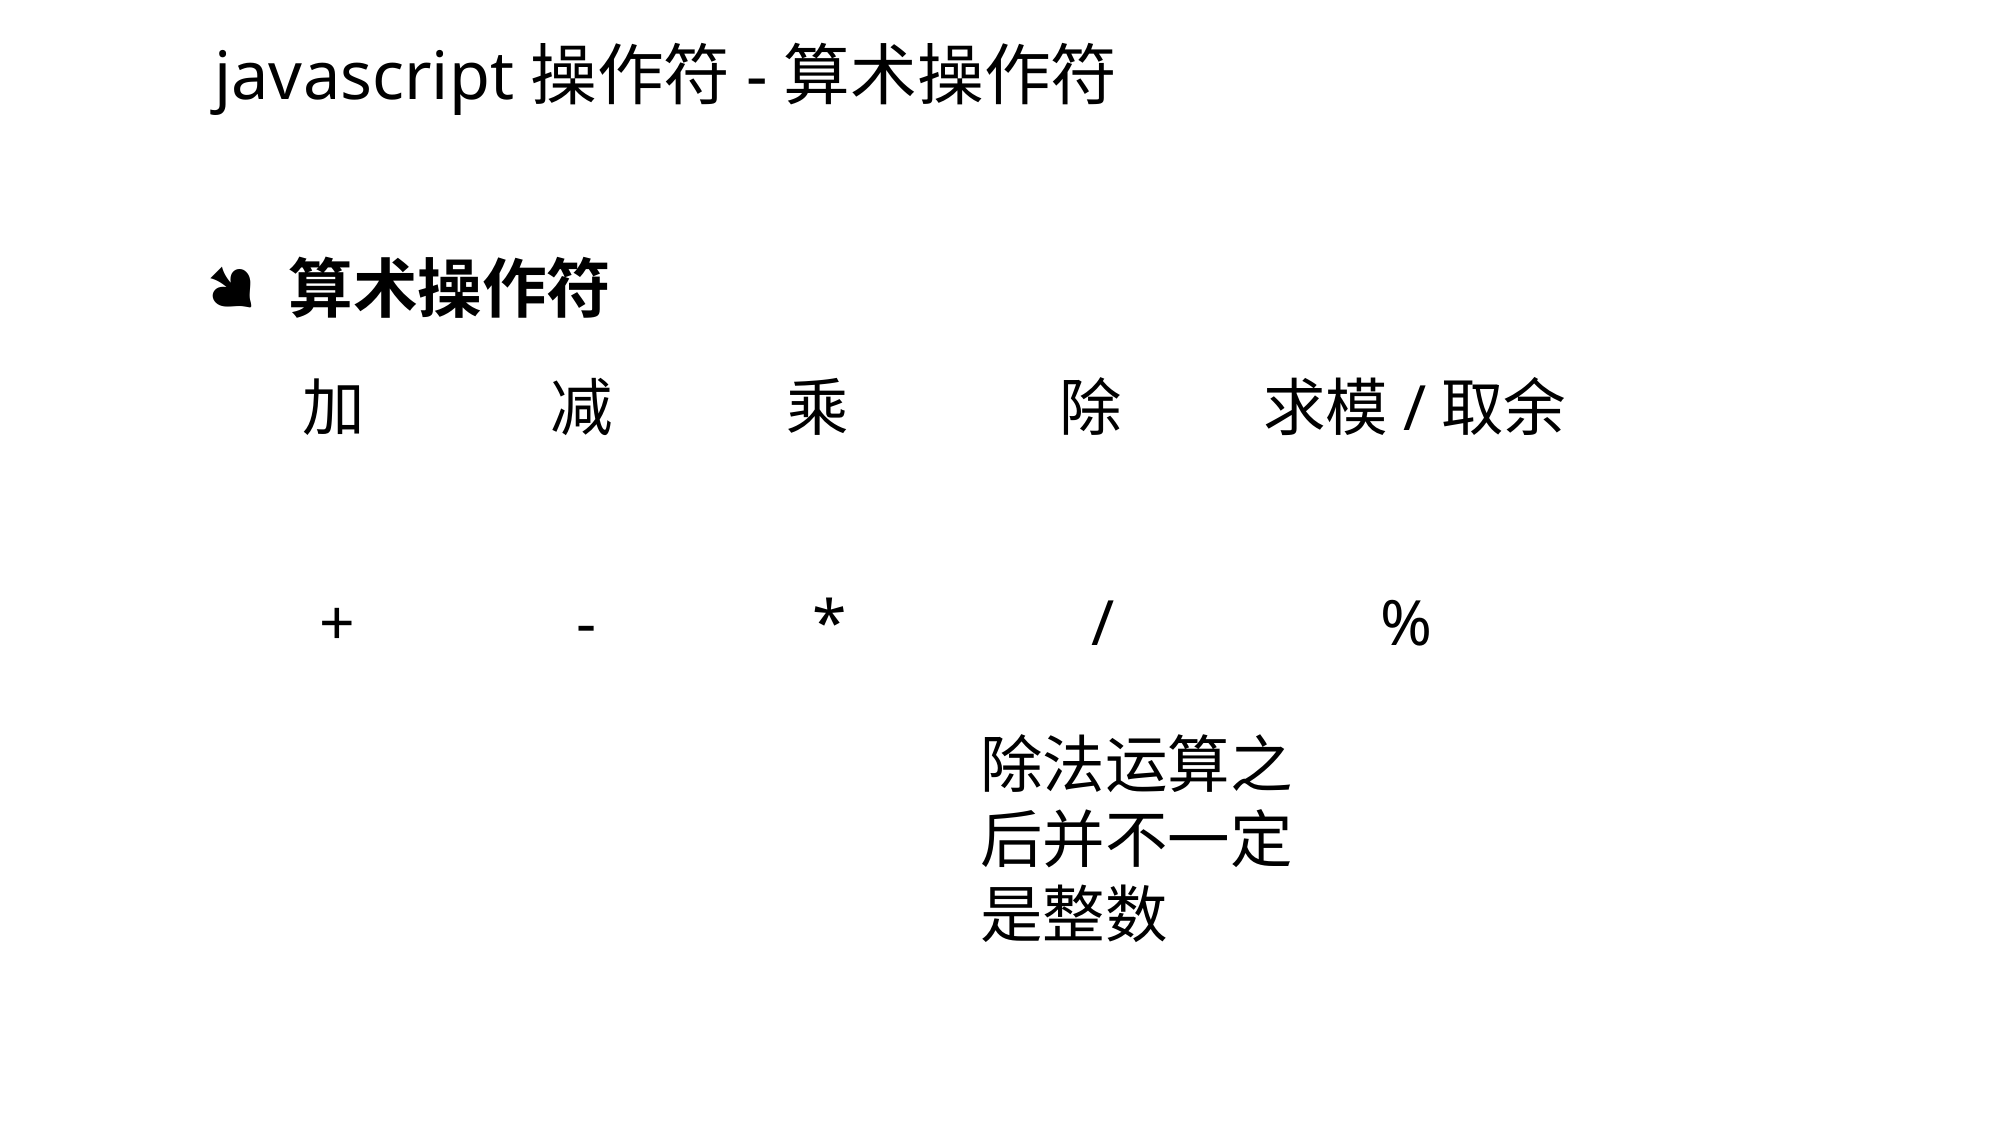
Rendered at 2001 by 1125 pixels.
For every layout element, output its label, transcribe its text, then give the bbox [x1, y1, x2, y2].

text_box 除 [1052, 360, 1218, 451]
text_box + [311, 575, 451, 666]
title javascript操作符-算术操作符 [199, 7, 2000, 150]
text_box 算术操作符 [199, 201, 898, 333]
text_box 加 [295, 360, 461, 451]
text_box 求模/取余 [1255, 360, 1662, 451]
text_box 除法运算之后并不一定是整数 [972, 717, 1356, 958]
text_box % [1372, 575, 1528, 666]
text_box / [1084, 575, 1211, 666]
text_box - [569, 575, 692, 666]
text_box * [805, 575, 943, 666]
text_box 乘 [779, 360, 945, 451]
text_box 减 [543, 360, 708, 451]
